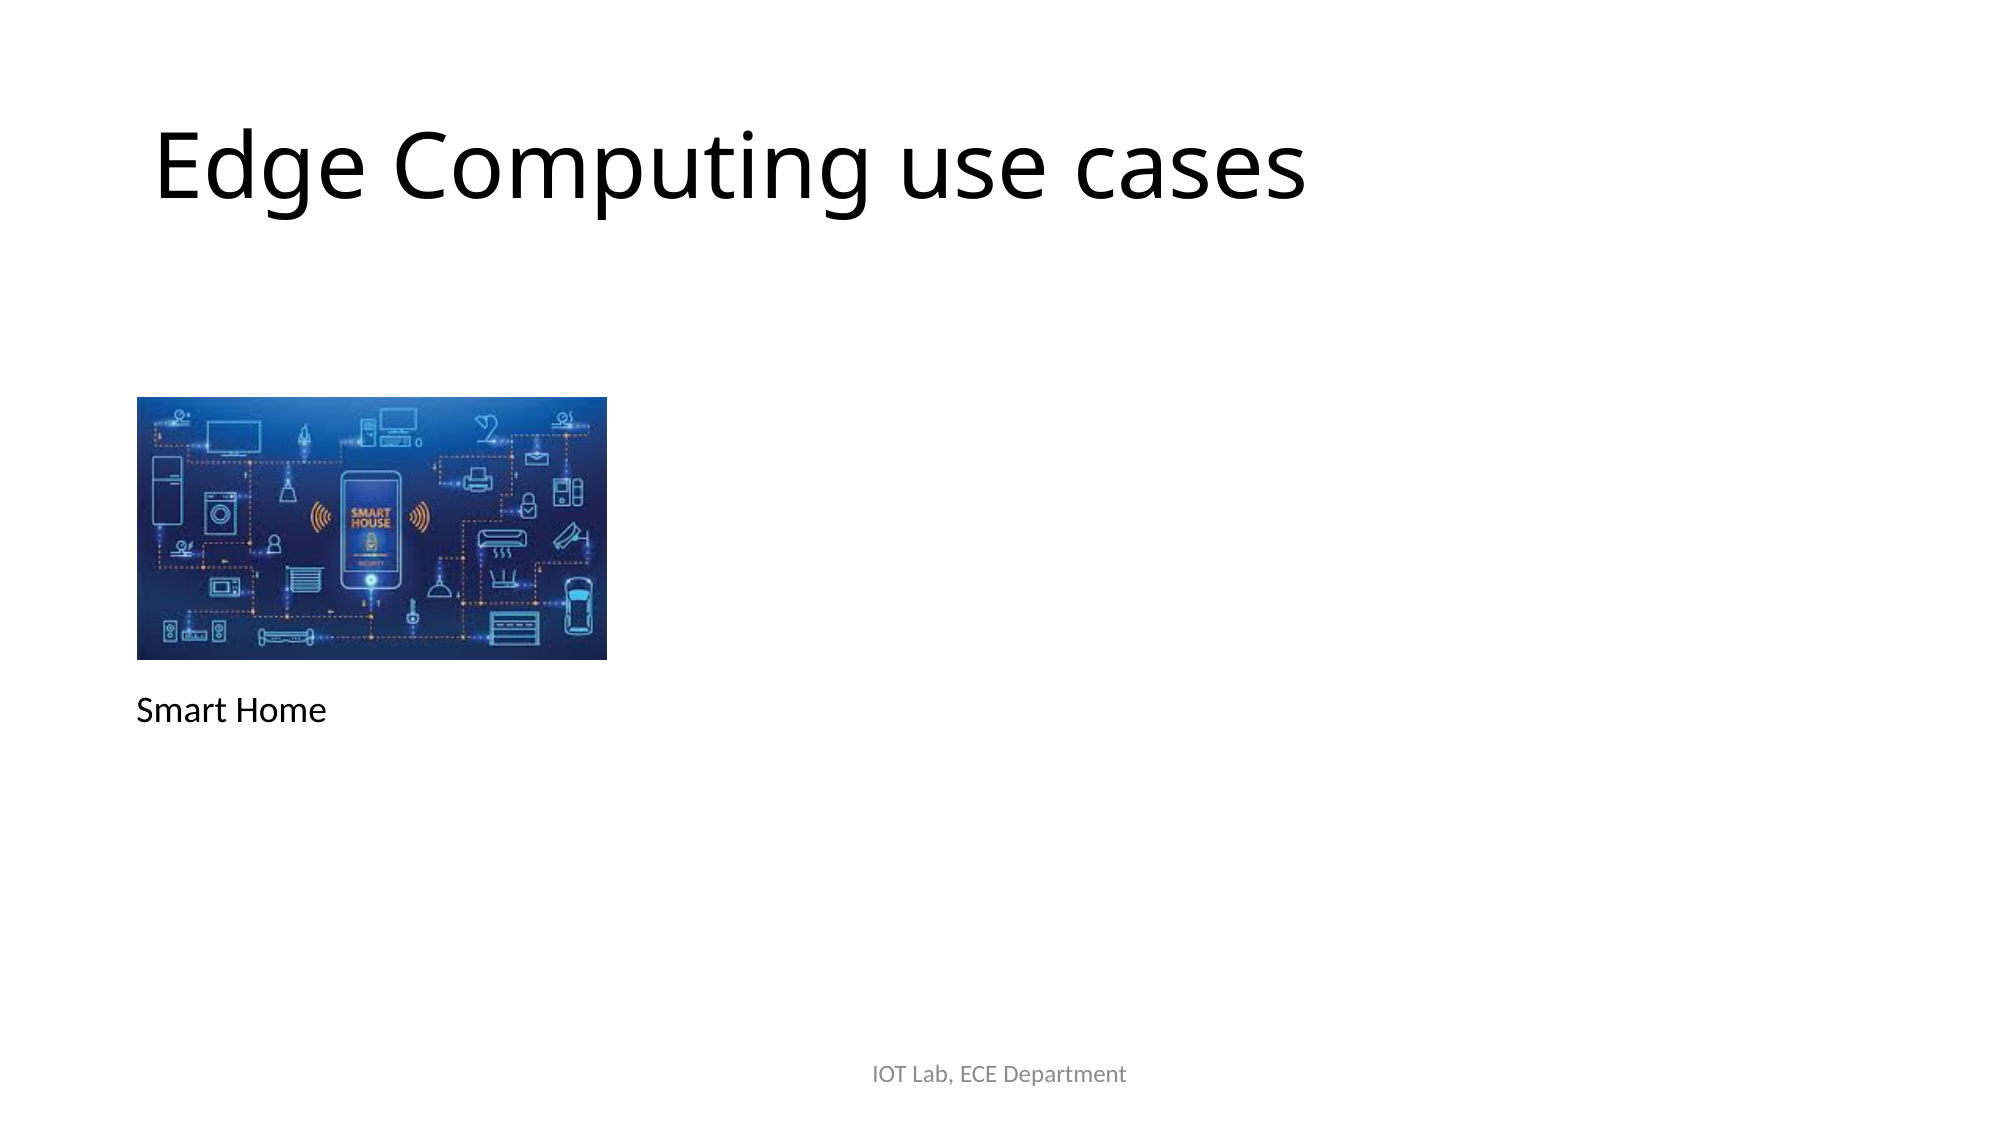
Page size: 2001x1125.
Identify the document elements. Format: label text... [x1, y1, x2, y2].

picture [137, 397, 607, 660]
title Edge Computing use cases [137, 59, 1863, 278]
footer IOT Lab, ECE Department [662, 1042, 1338, 1103]
text_box Smart Home [121, 677, 591, 738]
